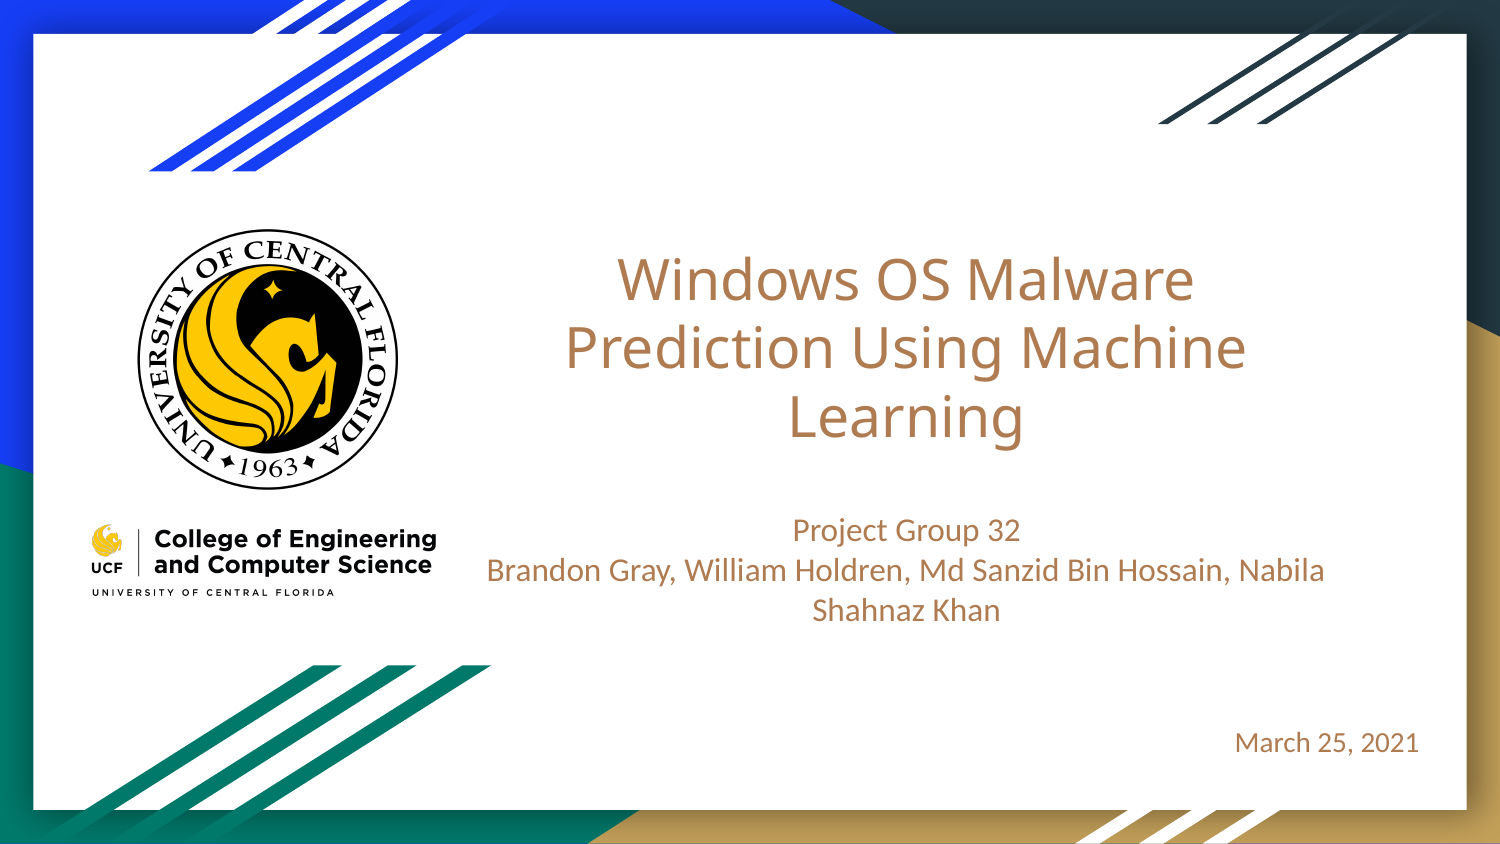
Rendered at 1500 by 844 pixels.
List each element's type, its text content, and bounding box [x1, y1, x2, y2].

title Windows OS Malware Prediction Using Machine Learning [467, 227, 1347, 465]
picture [46, 227, 490, 629]
subtitle Project Group 32 Brandon Gray, William Holdren, Md Sanzid Bin Hossain, Nabila Shahnaz Khan [467, 492, 1347, 667]
text_box March 25, 2021 [1184, 707, 1470, 773]
